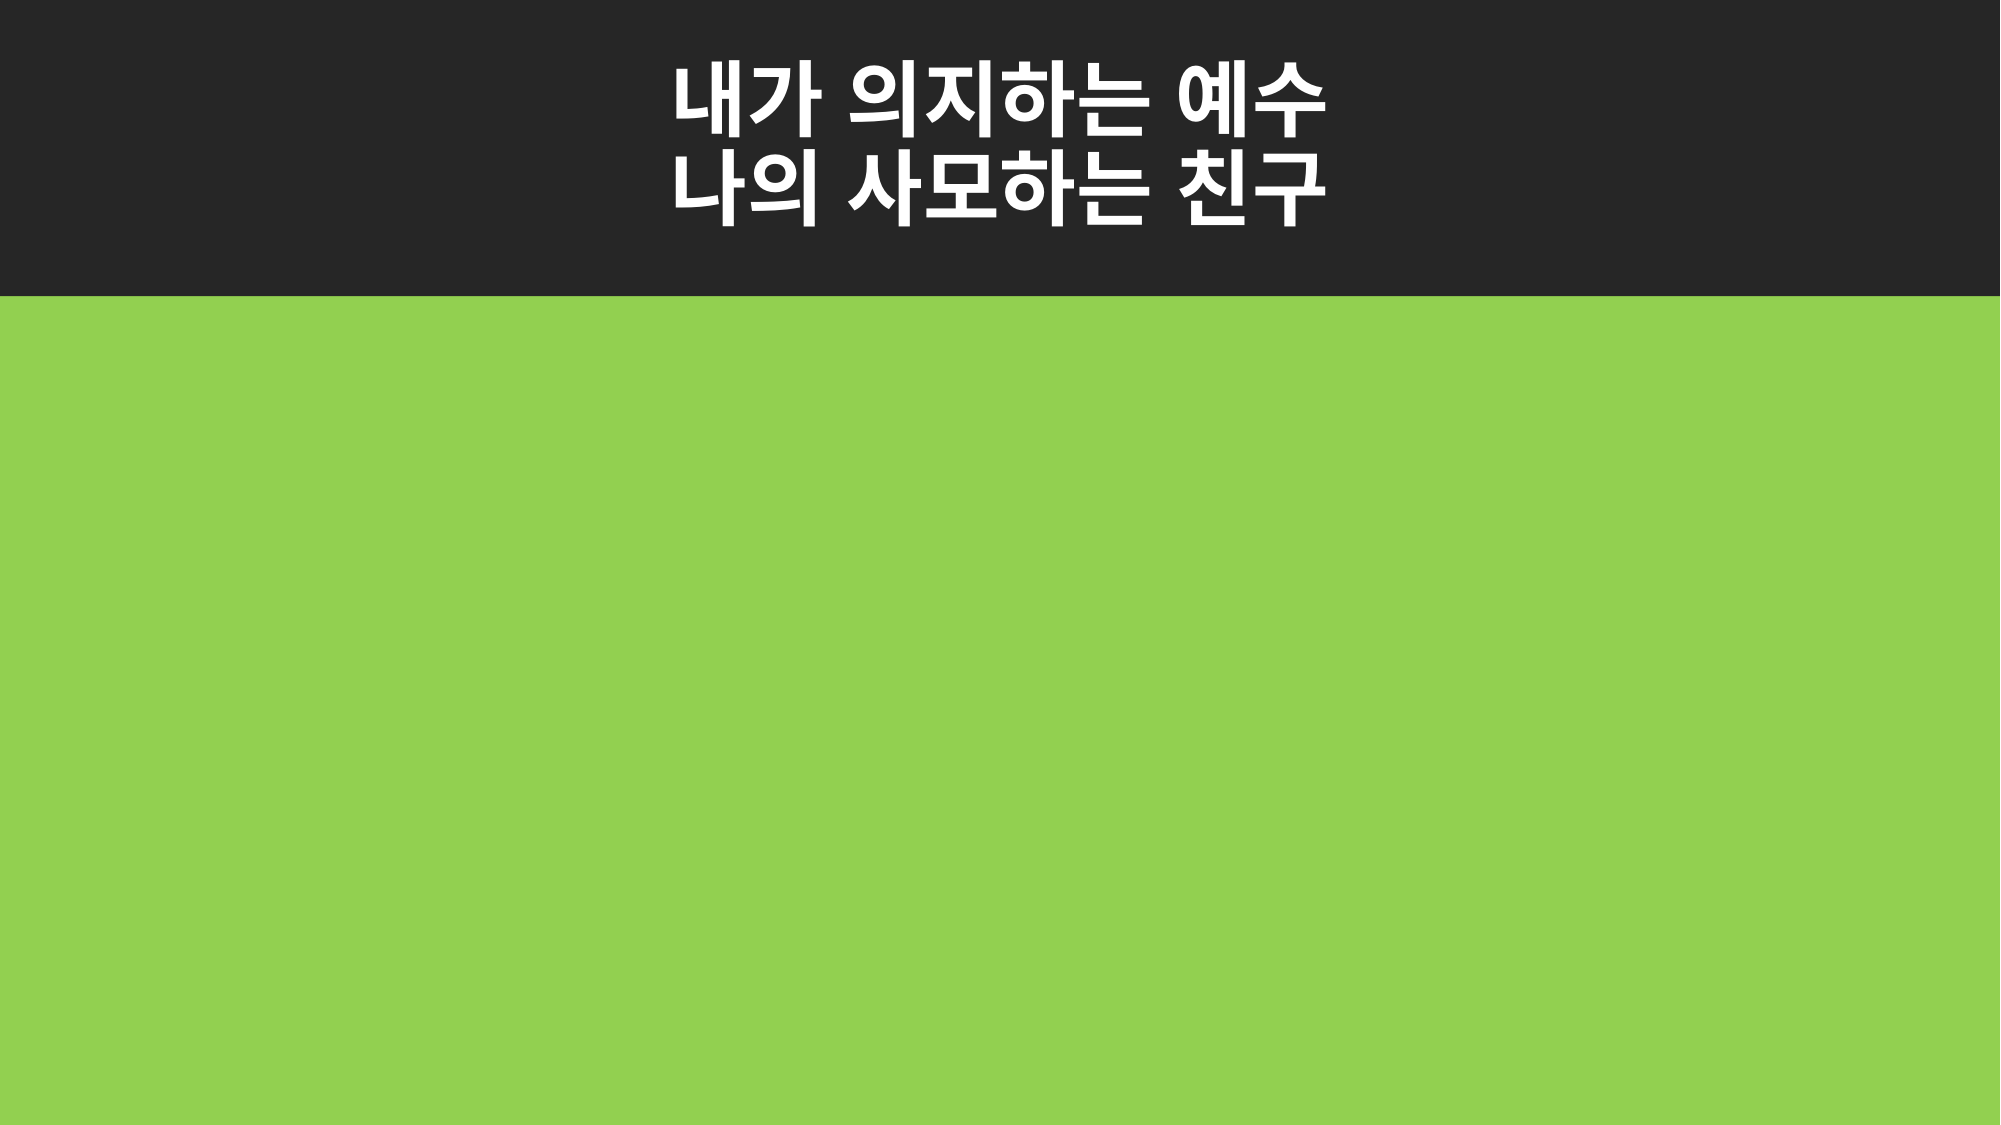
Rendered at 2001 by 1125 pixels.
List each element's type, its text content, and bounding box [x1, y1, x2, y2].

title 내가 의지하는 예수 나의 사모하는 친구 [0, 0, 2000, 297]
